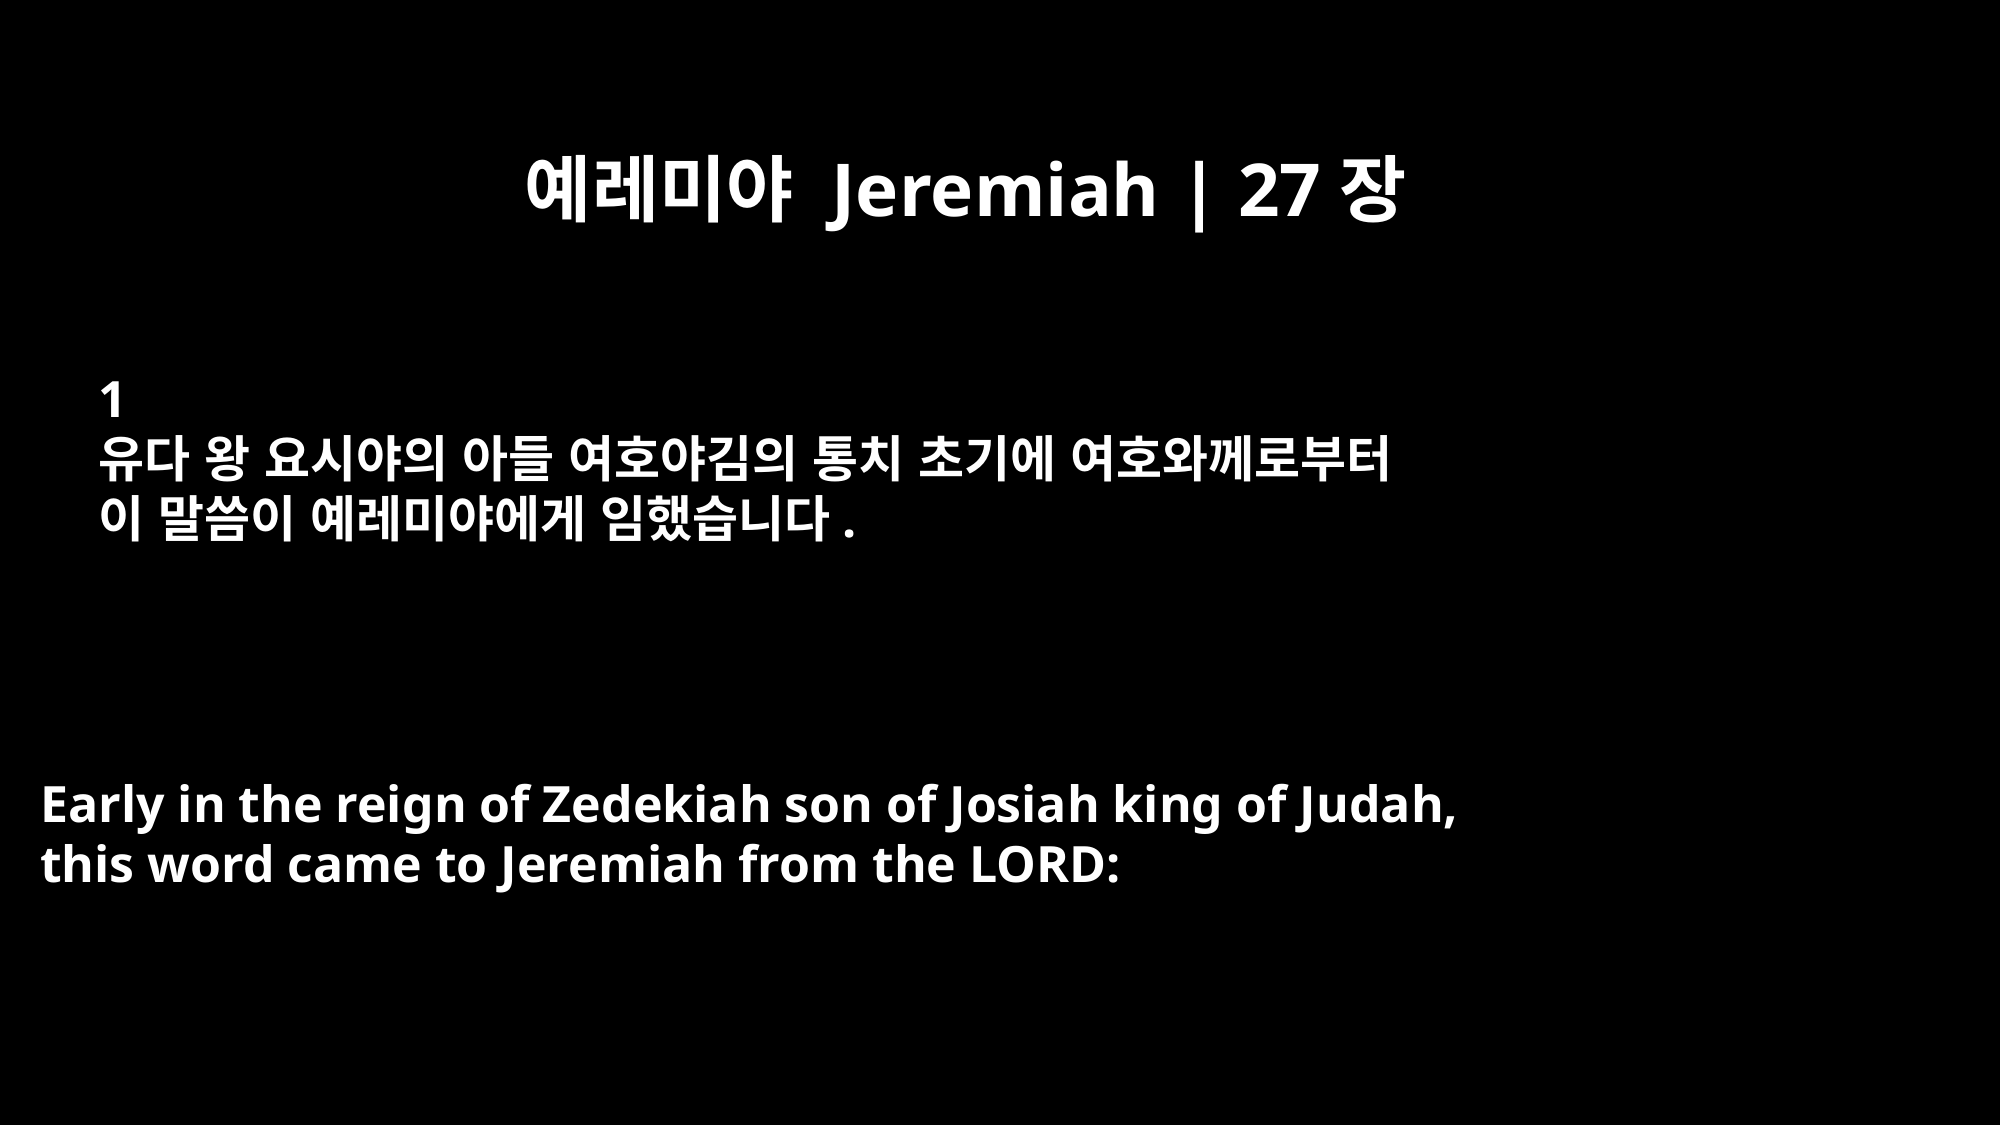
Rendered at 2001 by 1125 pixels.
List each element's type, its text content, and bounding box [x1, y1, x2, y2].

text_box 예레미야 Jeremiah | 27장 [510, 136, 1422, 239]
text_box Early in the reign of Zedekiah son of Josiah king of Judah, this word came to Jeremiah from the LORD: [25, 764, 1474, 900]
text_box ﻿1 유다 왕 요시야의 아들 여호야김의 통치 초기에 여호와께로부터 이 말씀이 예레미야에게 임했습니다. [84, 359, 1408, 555]
